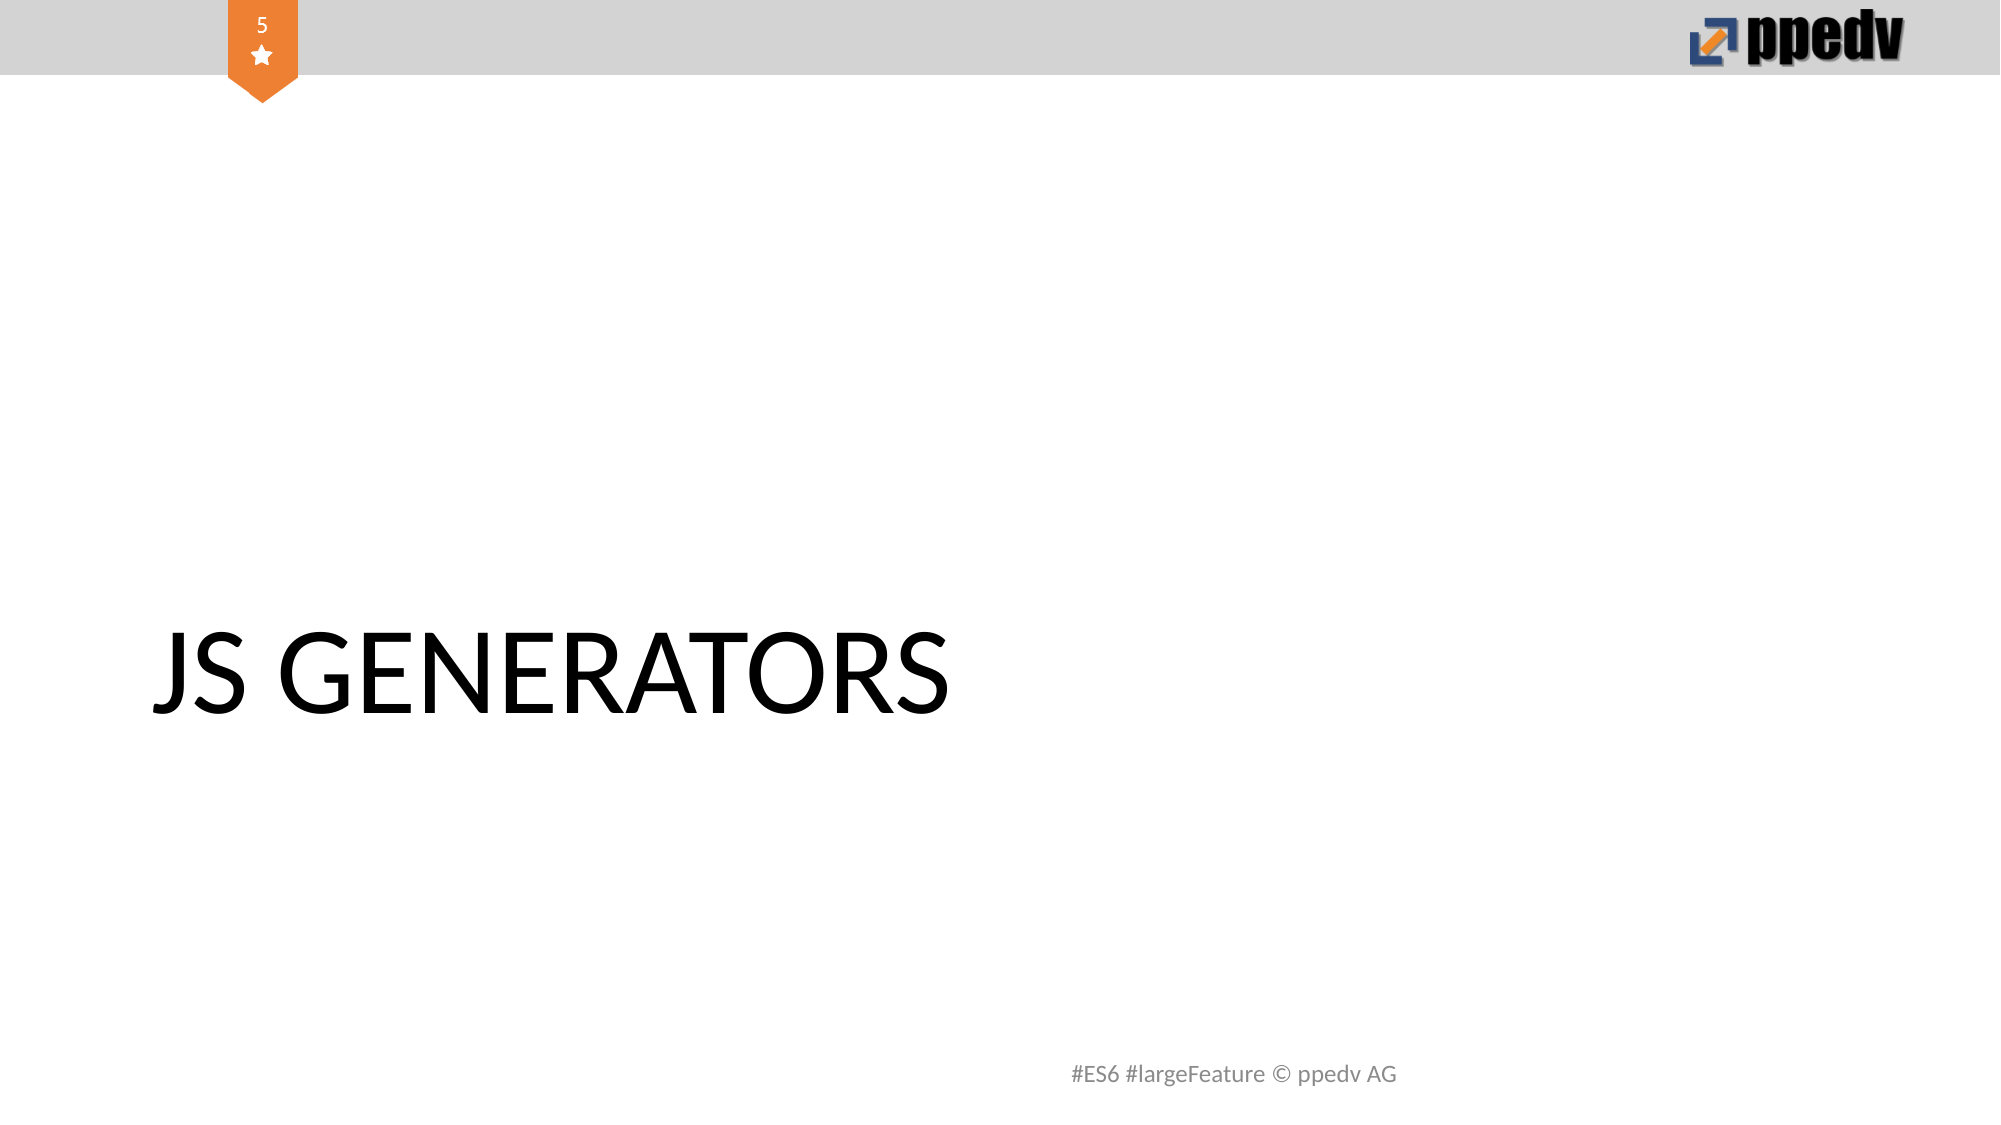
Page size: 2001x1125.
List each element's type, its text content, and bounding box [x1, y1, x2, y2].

footer #ES6 #largeFeature © ppedv AG [137, 1042, 1413, 1103]
title JS GENERATORS [136, 280, 1862, 749]
picture [0, 0, 2000, 104]
